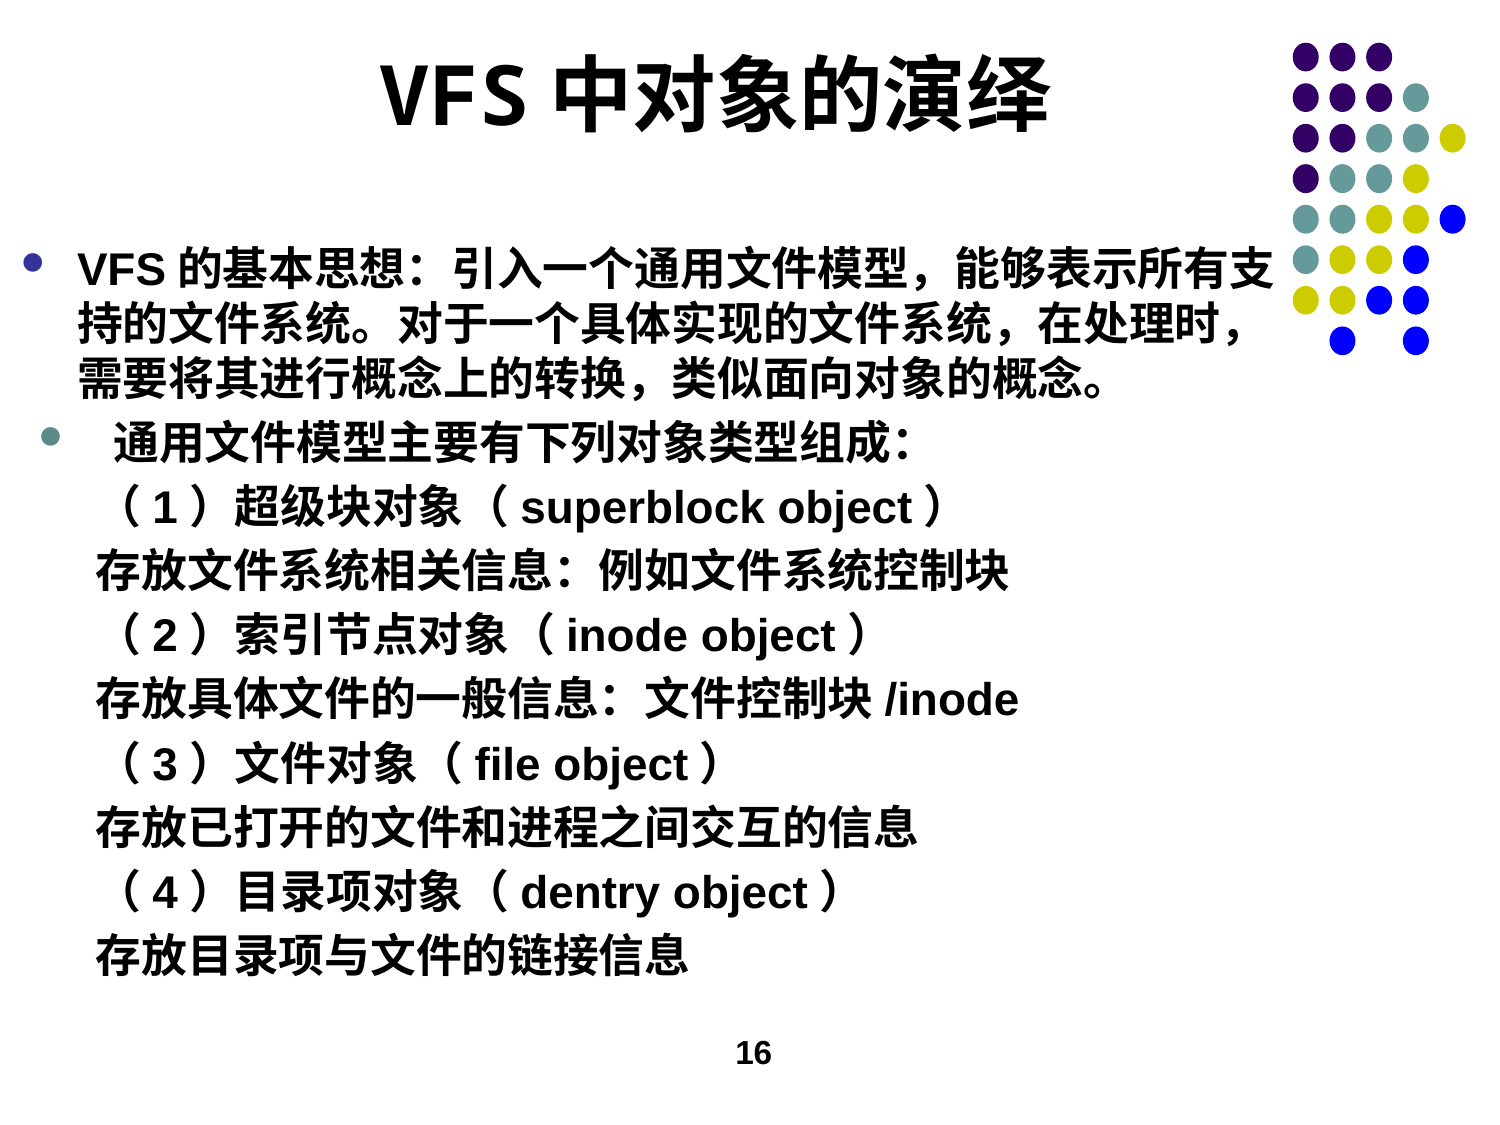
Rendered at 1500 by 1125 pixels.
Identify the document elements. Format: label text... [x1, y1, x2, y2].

slide_number 16 [578, 1023, 930, 1099]
title VFS中对象的演绎 [88, 42, 1341, 150]
list VFS的基本思想：引入一个通用文件模型，能够表示所有支持的文件系统。对于一个具体实现的文件系统，在处理时，需要将其进行概念上的转换，类似面向对象的概念。 通用文件模型主要有下列对象类型组成： （1）超级块对象（superblock object） 存放文件系统相关信息：例如文件系统控制块 （2）索引节点对象（inode object） 存放具体文件的一般信息：文件控制块/inode （3）文件对象（file object） 存放已打开的文件和进程之间交互的信息 （4）目录项对象（dentry object） 存放目录项与文件的链接信息 [5, 231, 1317, 1035]
